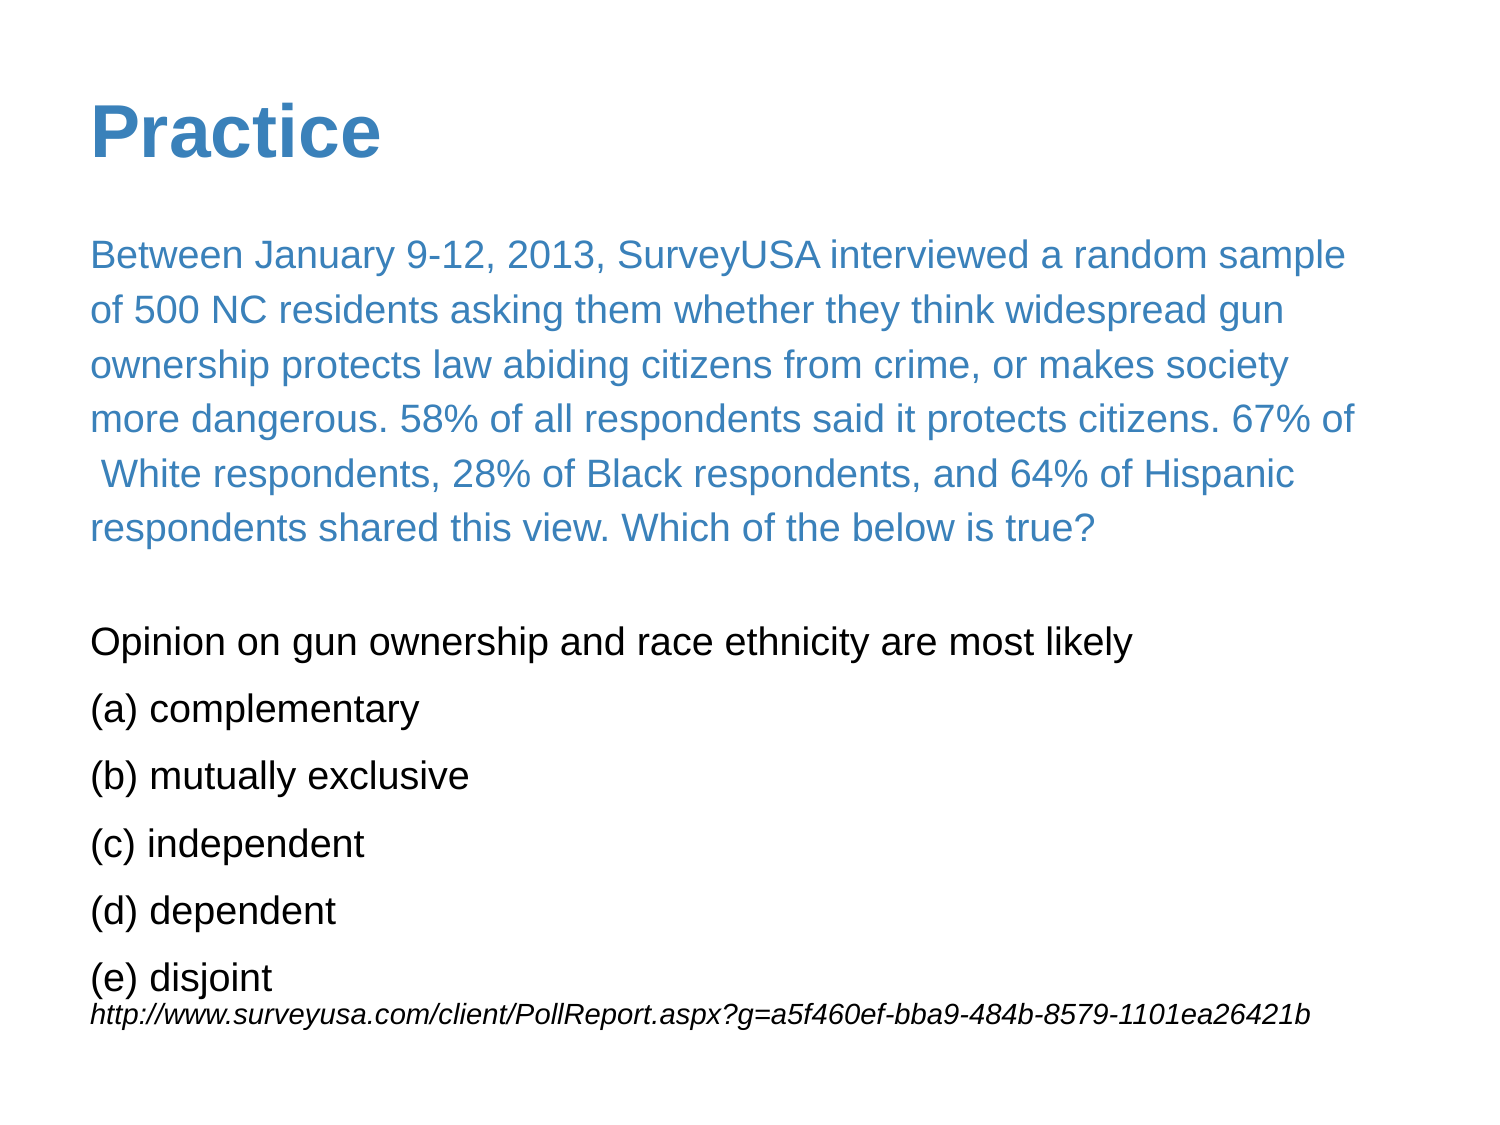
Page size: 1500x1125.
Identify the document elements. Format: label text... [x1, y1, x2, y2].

list Between January 9-12, 2013, SurveyUSA interviewed a random sample of 500 NC residents asking them whether they think widespread gun ownership protects law abiding citizens from crime, or makes society more dangerous. 58% of all respondents said it protects citizens. 67% of White respondents, 28% of Black respondents, and 64% of Hispanic respondents shared this view. Which of the below is true? Opinion on gun ownership and race ethnicity are most likely (a) complementary (b) mutually exclusive (c) independent (d) dependent (e) disjoint [75, 207, 1380, 702]
list http://www.surveyusa.com/client/PollReport.aspx?g=a5f460ef-bba9-484b-8579-1101ea26421b [75, 975, 1380, 1083]
title Practice [75, 0, 1425, 188]
